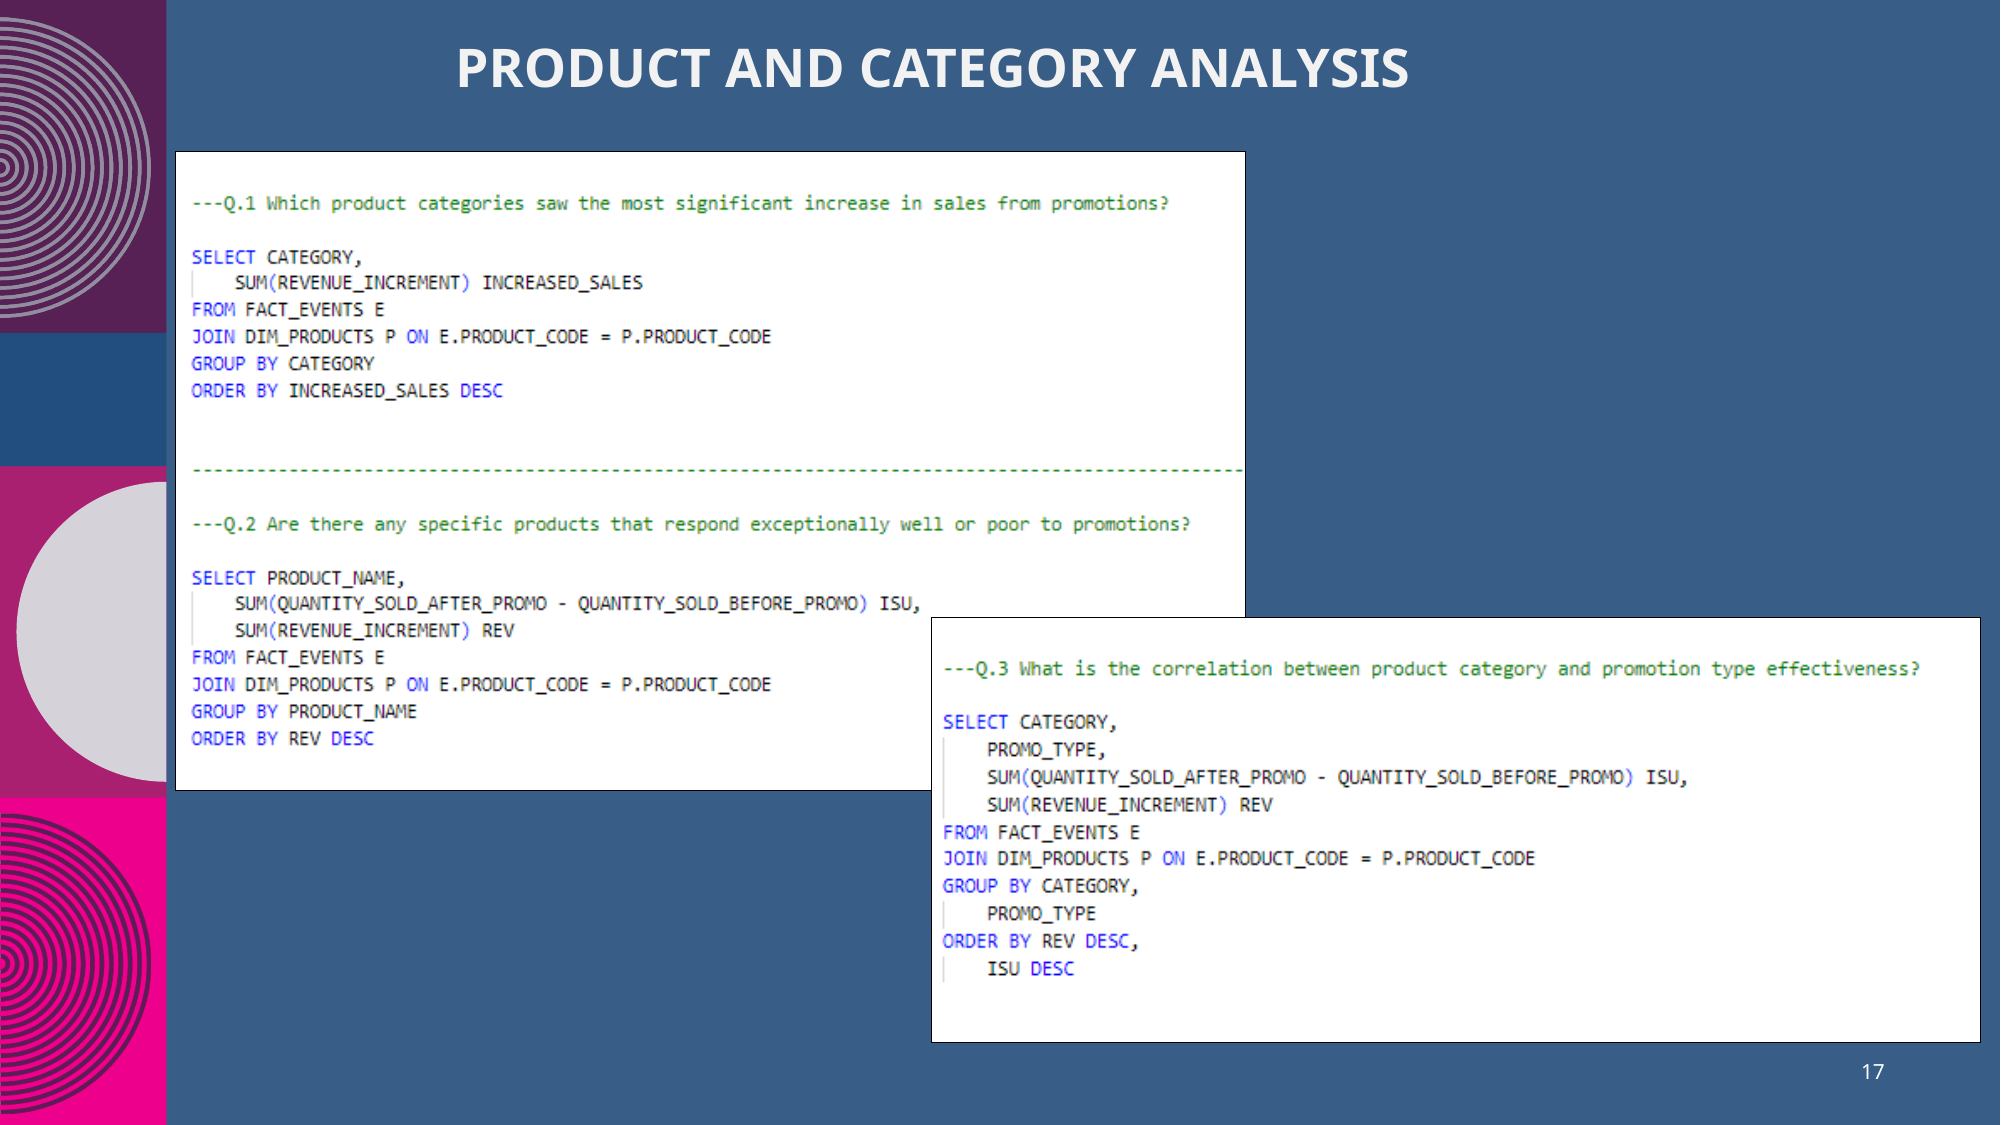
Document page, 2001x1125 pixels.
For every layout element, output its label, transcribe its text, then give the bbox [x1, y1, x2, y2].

text_box Product and category Analysis [440, 34, 1625, 143]
picture [175, 151, 1981, 1043]
picture [1, 18, 151, 318]
picture [1, 814, 151, 1114]
slide_number 17 [1824, 1043, 1900, 1103]
